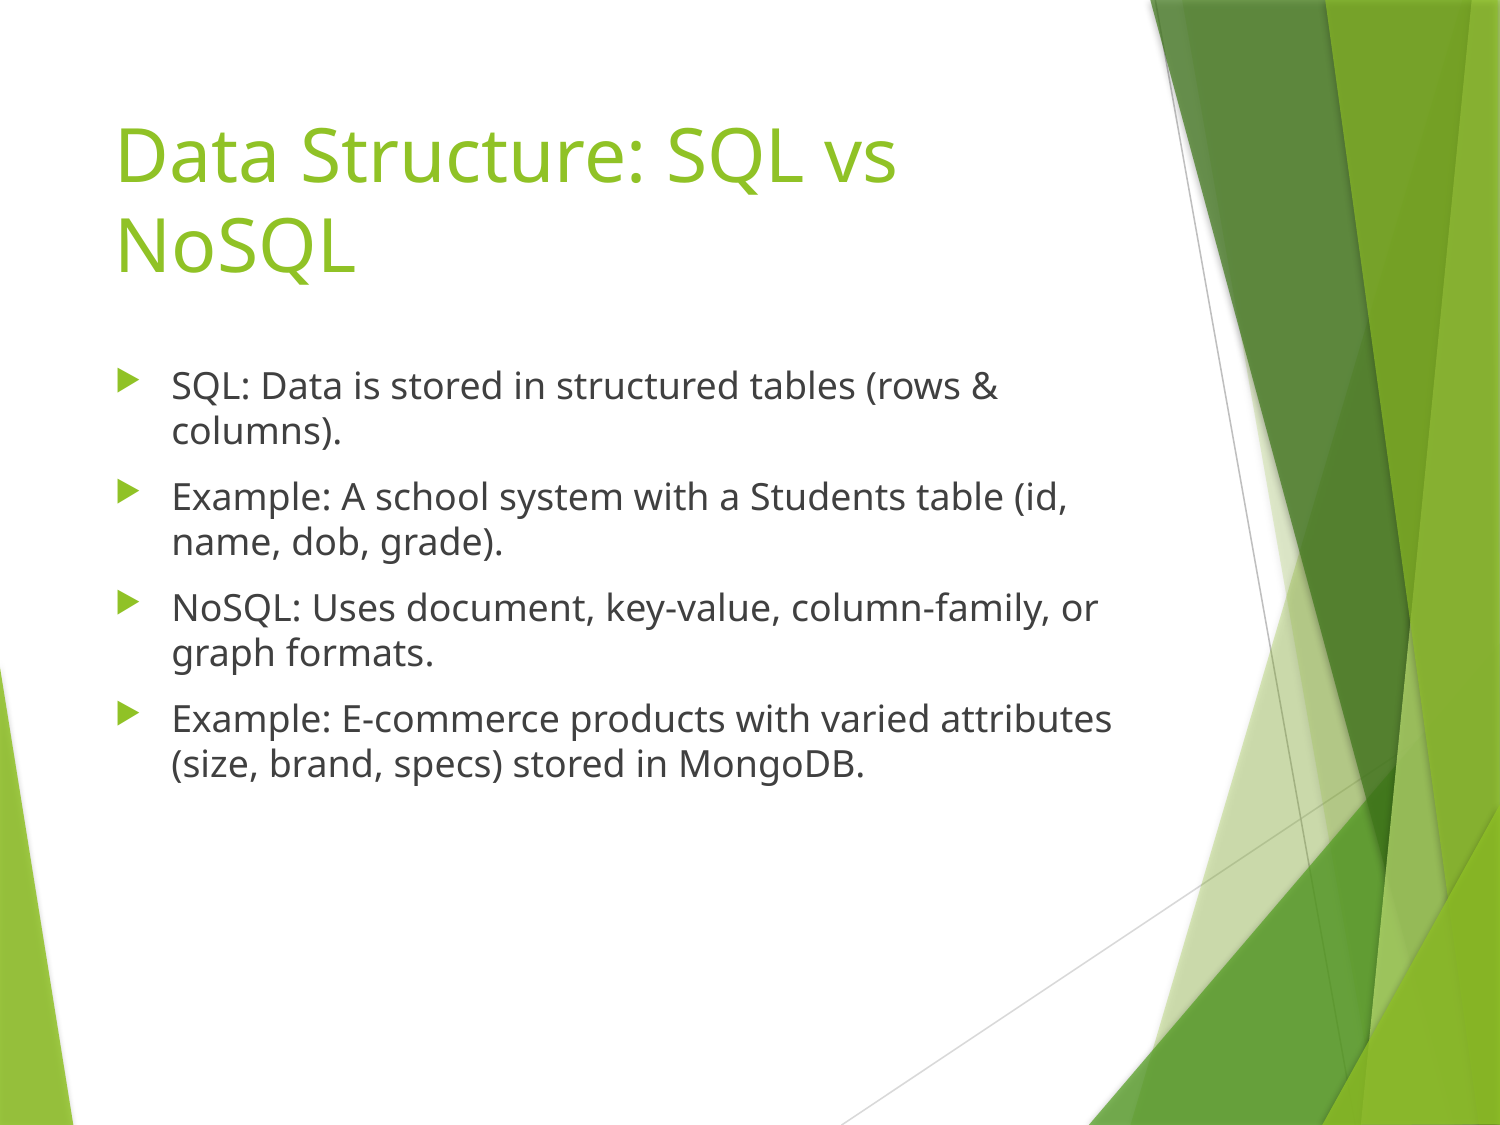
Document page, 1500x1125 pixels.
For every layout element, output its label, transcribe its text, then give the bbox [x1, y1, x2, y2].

list SQL: Data is stored in structured tables (rows & columns). Example: A school system with a Students table (id, name, dob, grade). NoSQL: Uses document, key-value, column-family, or graph formats. Example: E-commerce products with varied attributes (size, brand, specs) stored in MongoDB. [99, 354, 1142, 992]
title Data Structure: SQL vs NoSQL [99, 99, 1142, 317]
